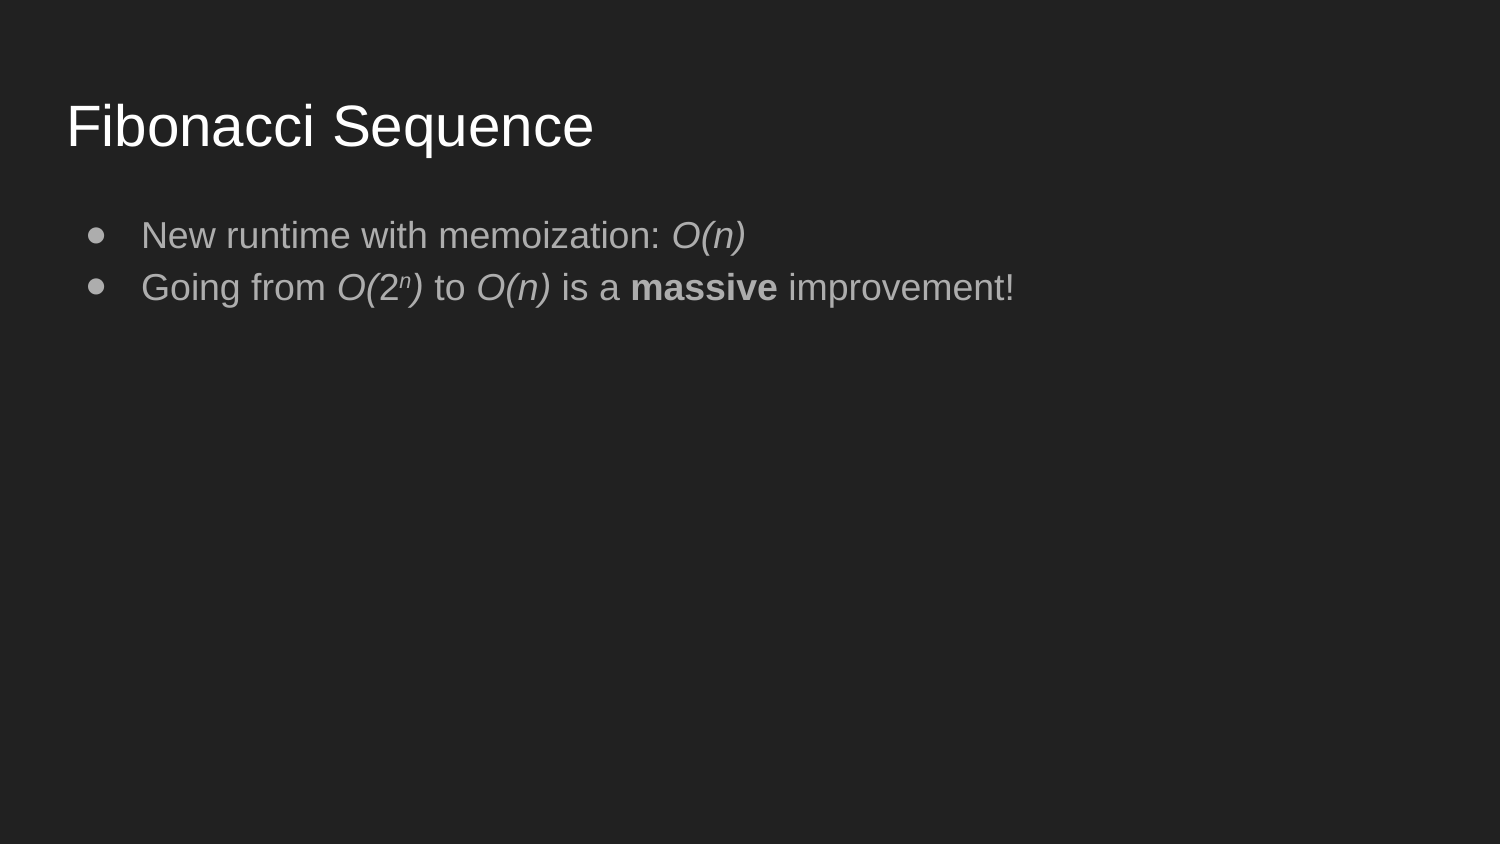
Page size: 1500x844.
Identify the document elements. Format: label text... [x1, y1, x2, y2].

title Fibonacci Sequence [51, 72, 1449, 167]
list New runtime with memoization: O(n) Going from O(2n) to O(n) is a massive improvement! [51, 189, 1449, 750]
